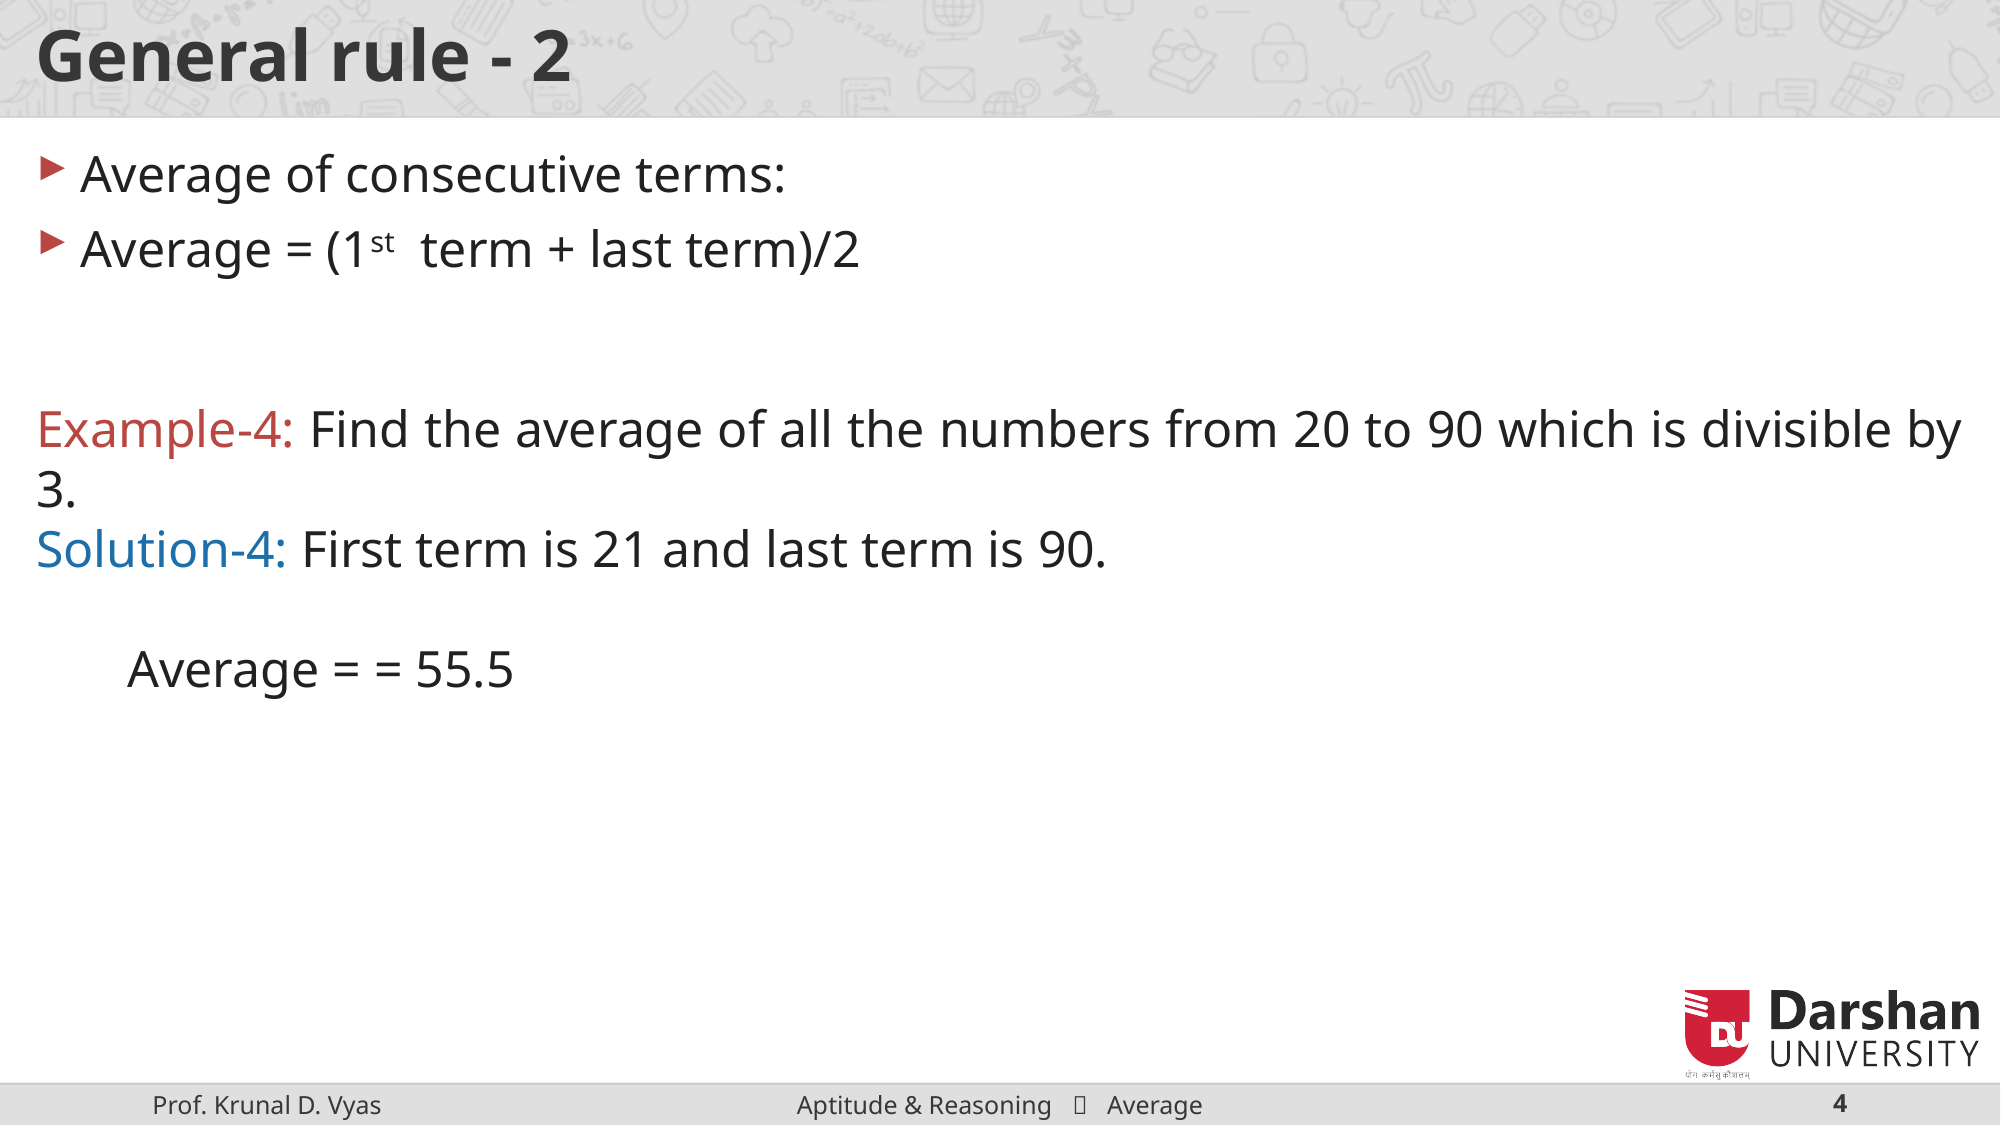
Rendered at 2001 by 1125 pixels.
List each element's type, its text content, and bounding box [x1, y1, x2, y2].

list Average of consecutive terms: Average = (1st term + last term)/2 [21, 141, 1979, 353]
picture [1685, 990, 1979, 1080]
title General rule - 2 [0, 0, 2000, 117]
